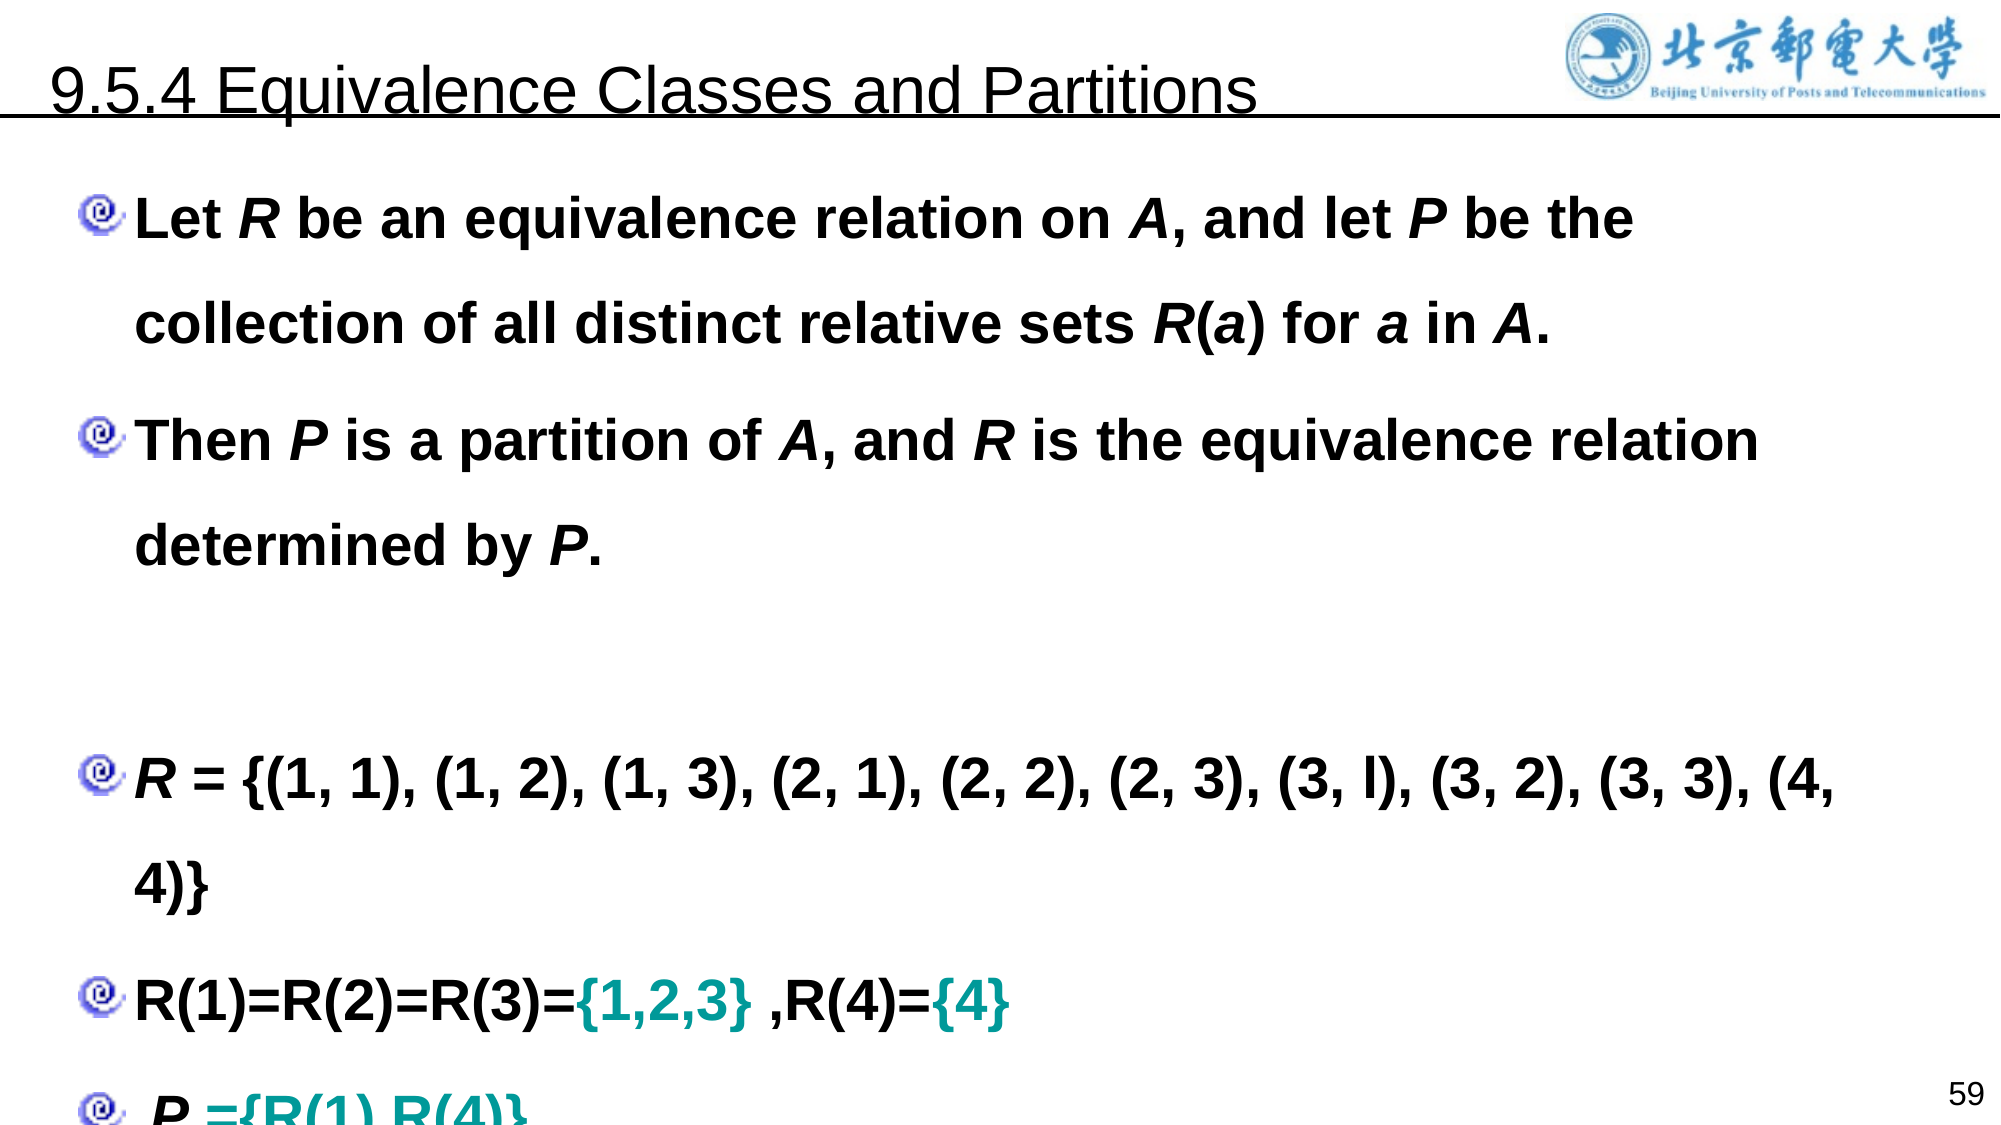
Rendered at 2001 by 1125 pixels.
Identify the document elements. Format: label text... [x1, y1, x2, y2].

picture [78, 416, 126, 458]
picture [78, 194, 126, 236]
picture [78, 754, 126, 796]
text_box Let R be an equivalence relation on A, and let P be the collection of all distinct relative sets R(a) for a in A. Then P is a partition of A, and R is the equivalence relation determined by P. R = {(1, 1), (1, 2), (1, 3), (2, 1), (2, 2), (2, 3), (3, l), (3, 2), (3, 3), (4, 4)} R(1)=R(2)=R(3)={1,2,3} ,R(4)={4} P ={R(1),R(4)} [63, 137, 1937, 881]
picture [1849, 13, 1988, 101]
picture [78, 1092, 126, 1125]
picture [78, 976, 126, 1018]
text_box 9.5.4 Equivalence Classes and Partitions [34, 0, 1849, 135]
